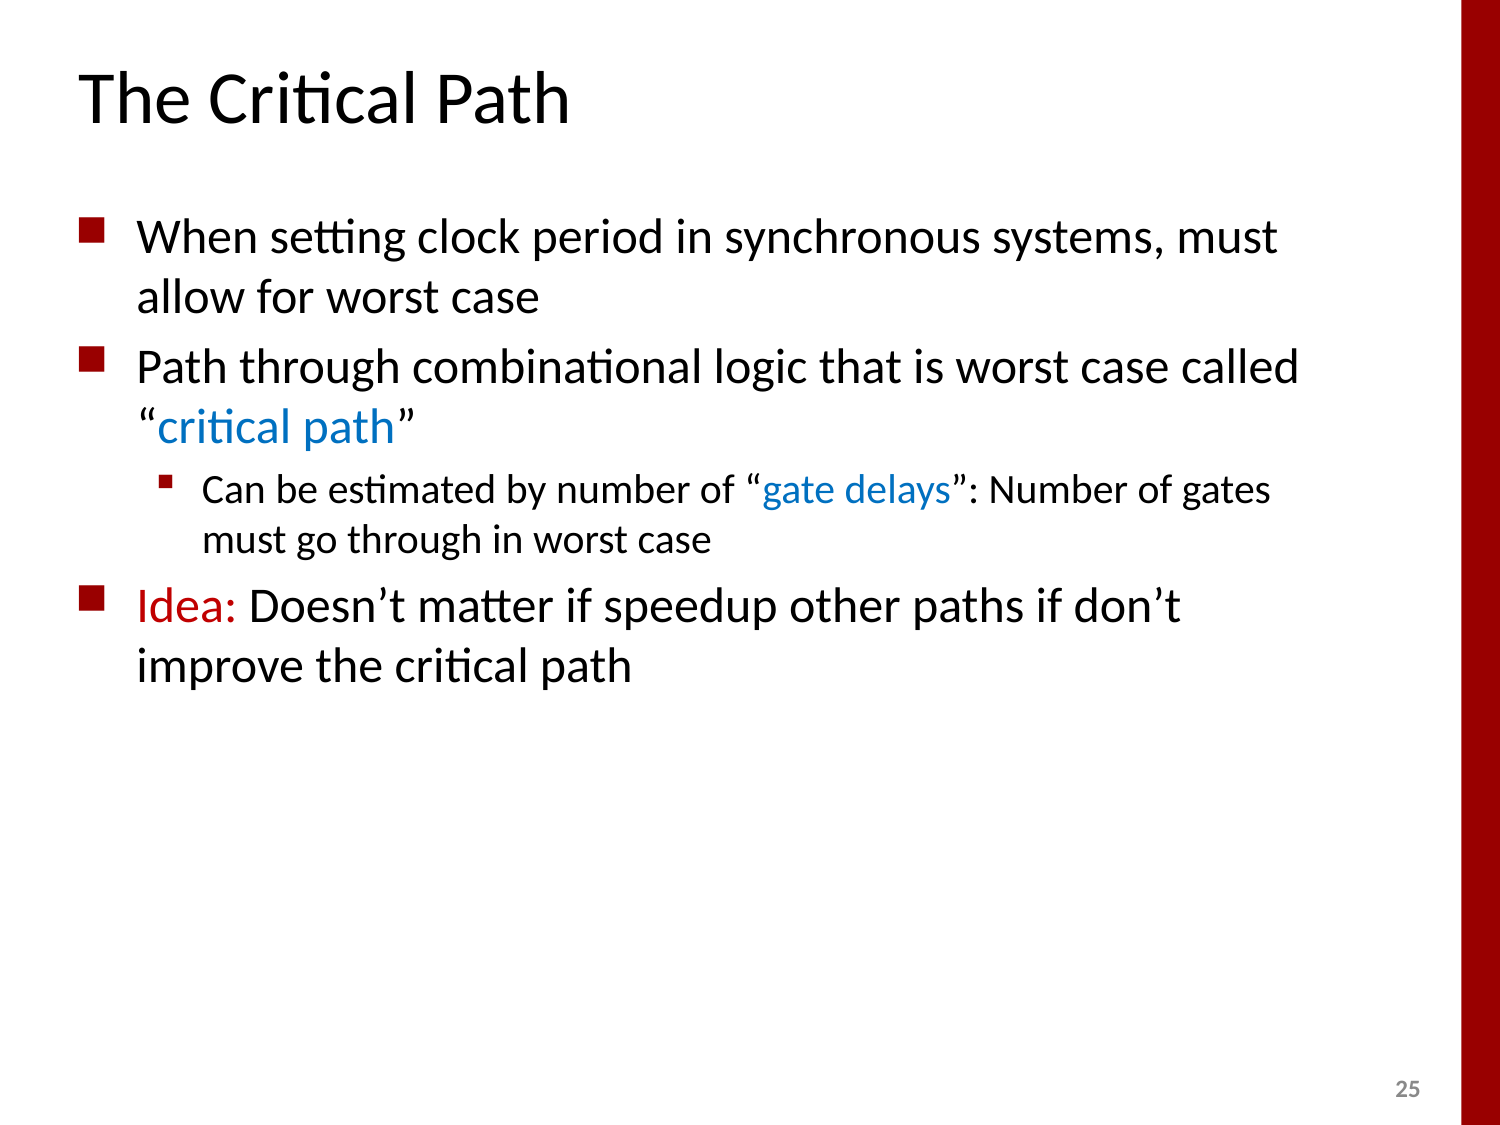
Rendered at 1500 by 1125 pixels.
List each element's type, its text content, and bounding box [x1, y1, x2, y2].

list When setting clock period in synchronous systems, must allow for worst case Path through combinational logic that is worst case called “critical path” Can be estimated by number of “gate delays”: Number of gates must go through in worst case Idea: Doesn’t matter if speedup other paths if don’t improve the critical path [65, 196, 1361, 1047]
title The Critical Path [63, 30, 1310, 156]
